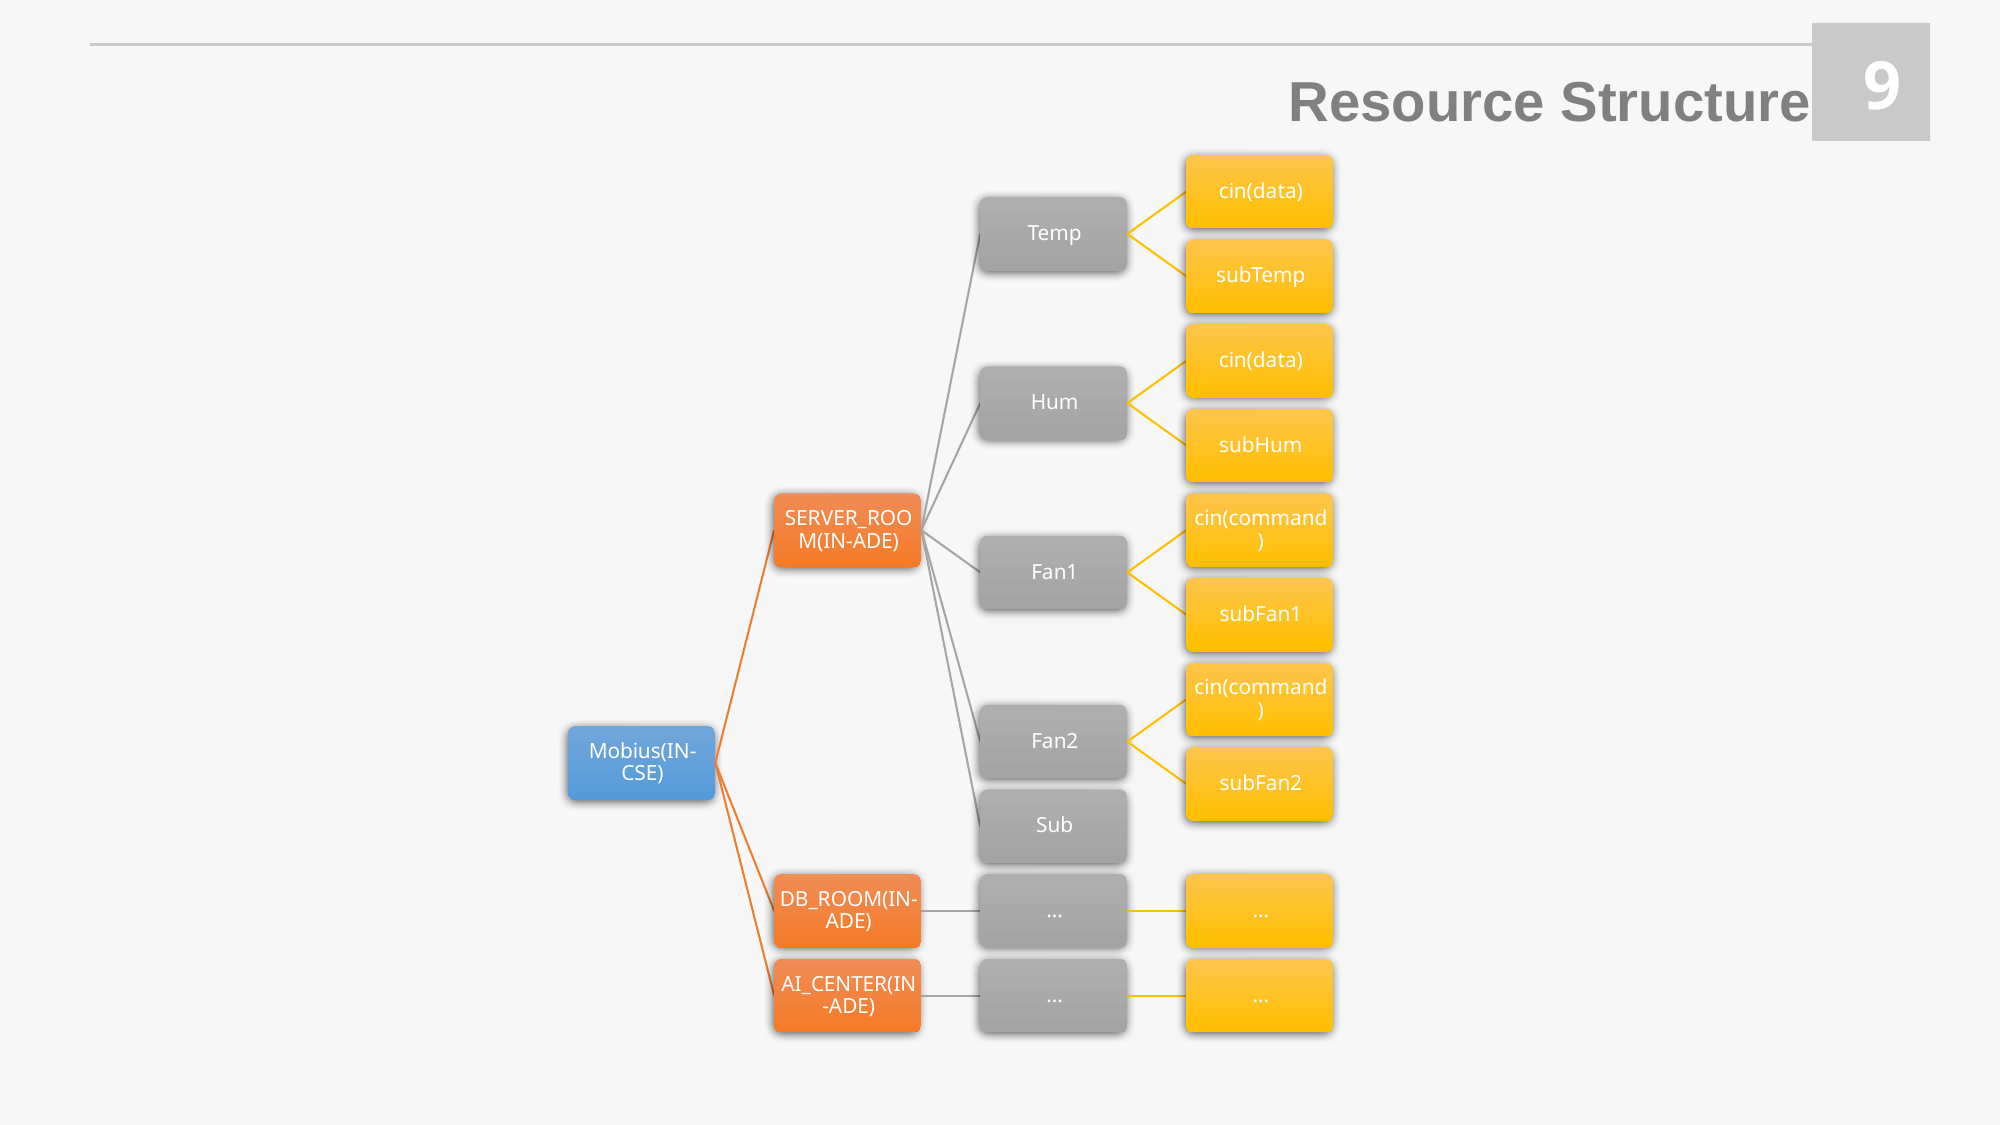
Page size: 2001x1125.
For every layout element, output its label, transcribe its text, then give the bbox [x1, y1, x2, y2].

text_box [207, 153, 1694, 1034]
text_box 9 [1848, 35, 1892, 131]
text_box [1811, 22, 1931, 142]
text_box Resource Structure [1274, 57, 1826, 140]
